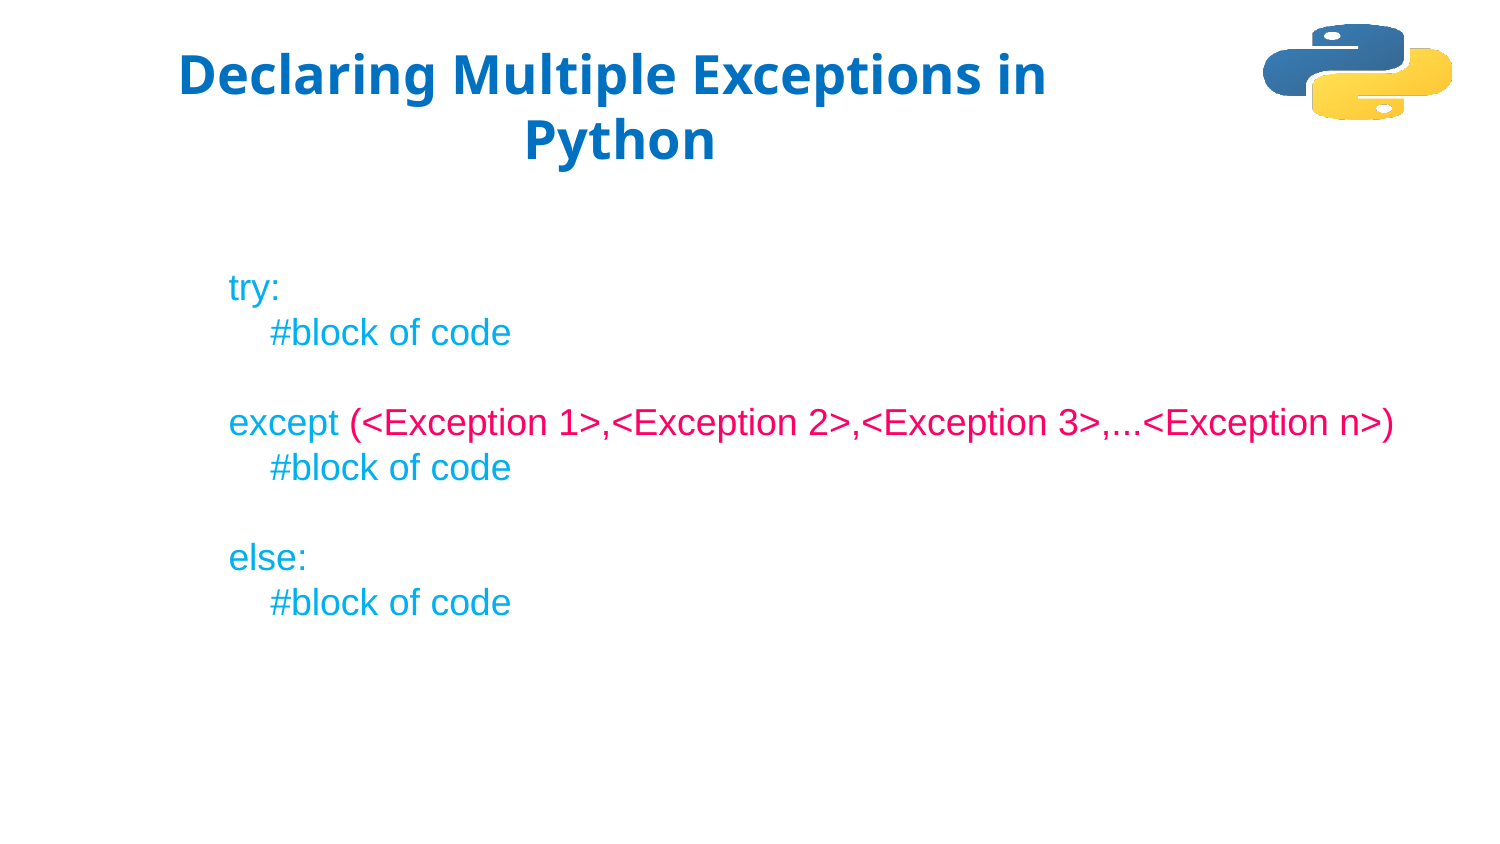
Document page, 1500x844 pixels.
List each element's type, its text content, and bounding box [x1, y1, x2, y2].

text_box try: #block of code except (<Exception 1>,<Exception 2>,<Exception 3>,...<Exception n>) #block of code else: #block of code [213, 255, 1478, 630]
picture [1262, 24, 1453, 120]
text_box Declaring Multiple Exceptions in Python [111, 25, 1130, 67]
